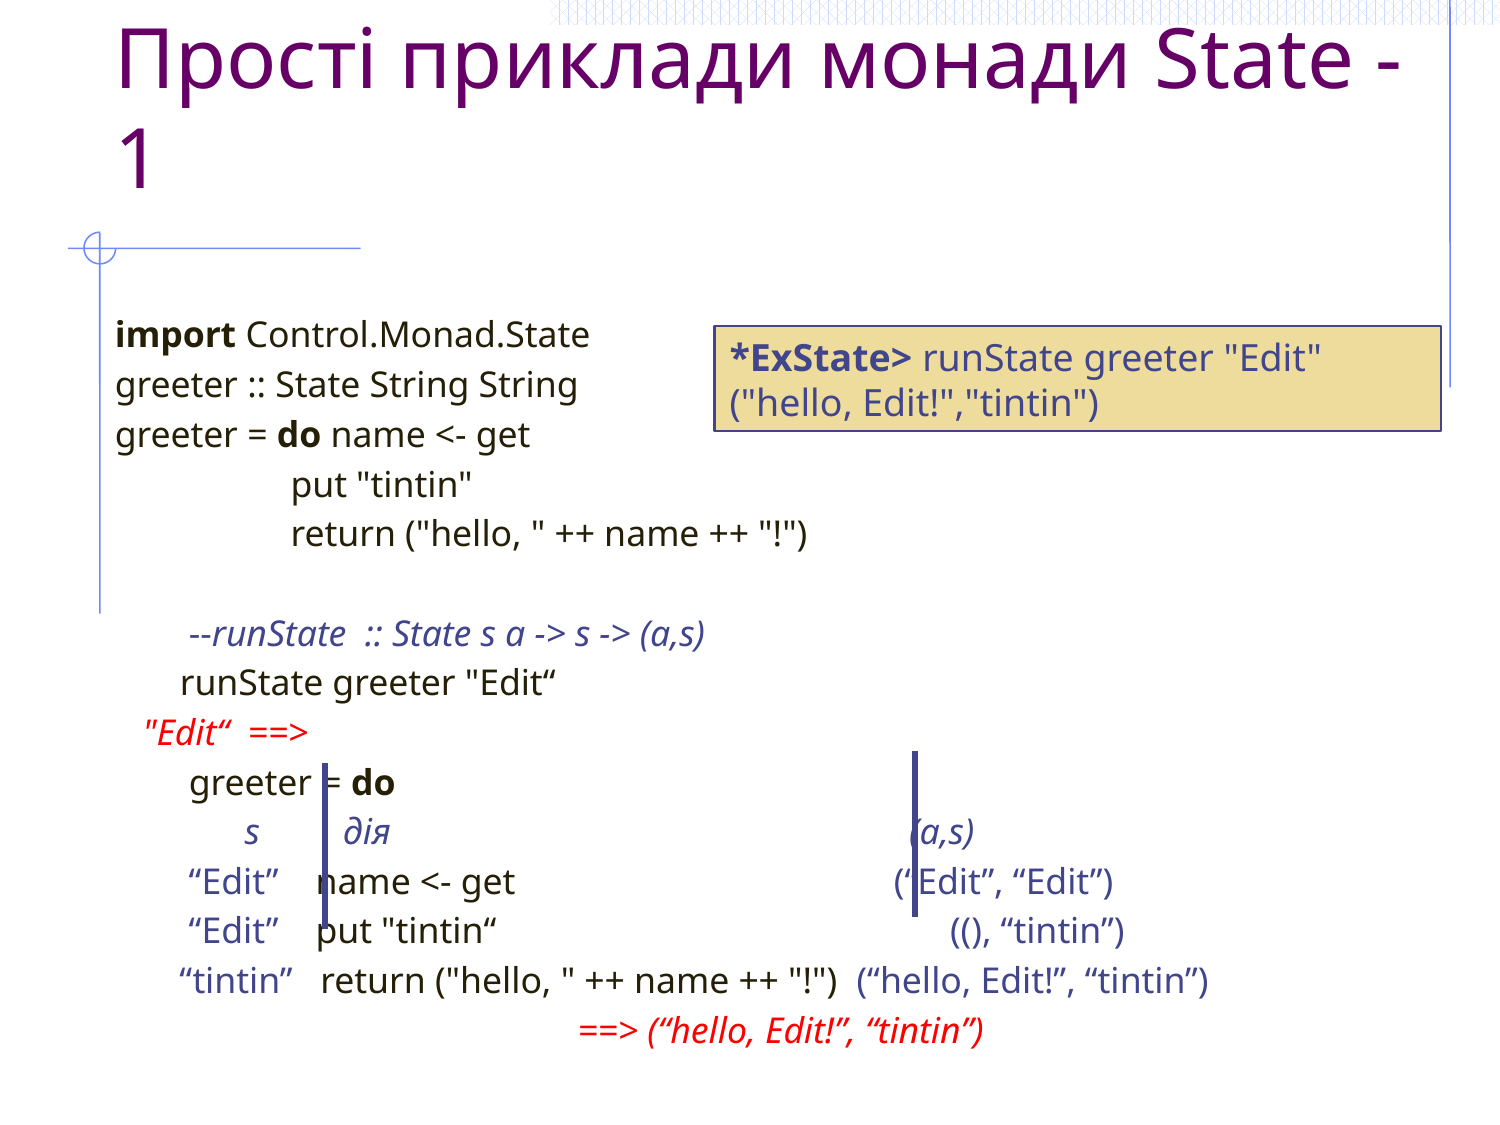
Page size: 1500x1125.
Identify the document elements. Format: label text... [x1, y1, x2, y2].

title Прості приклади монади State - 1 [99, 75, 1436, 213]
text_box *ExState> runState greeter "Edit" ("hello, Edit!","tintin") [714, 326, 1441, 432]
list import Control.Monad.State greeter :: State String String greeter = do name <- get put "tintin" return ("hello, " ++ name ++ "!") --runState :: State s a -> s -> (a,s) runState greeter "Edit“ "Edit“ ==> greeter = do s дія (a,s) “Edit” name <- get (“Edit”, “Edit”) “Edit” put "tintin“ ((), “tintin”) “tintin” return ("hello, " ++ name ++ "!") (“hello, Edit!”, “tintin”) ==> (“hello, Edit!”, “tintin”) [99, 255, 1483, 1059]
